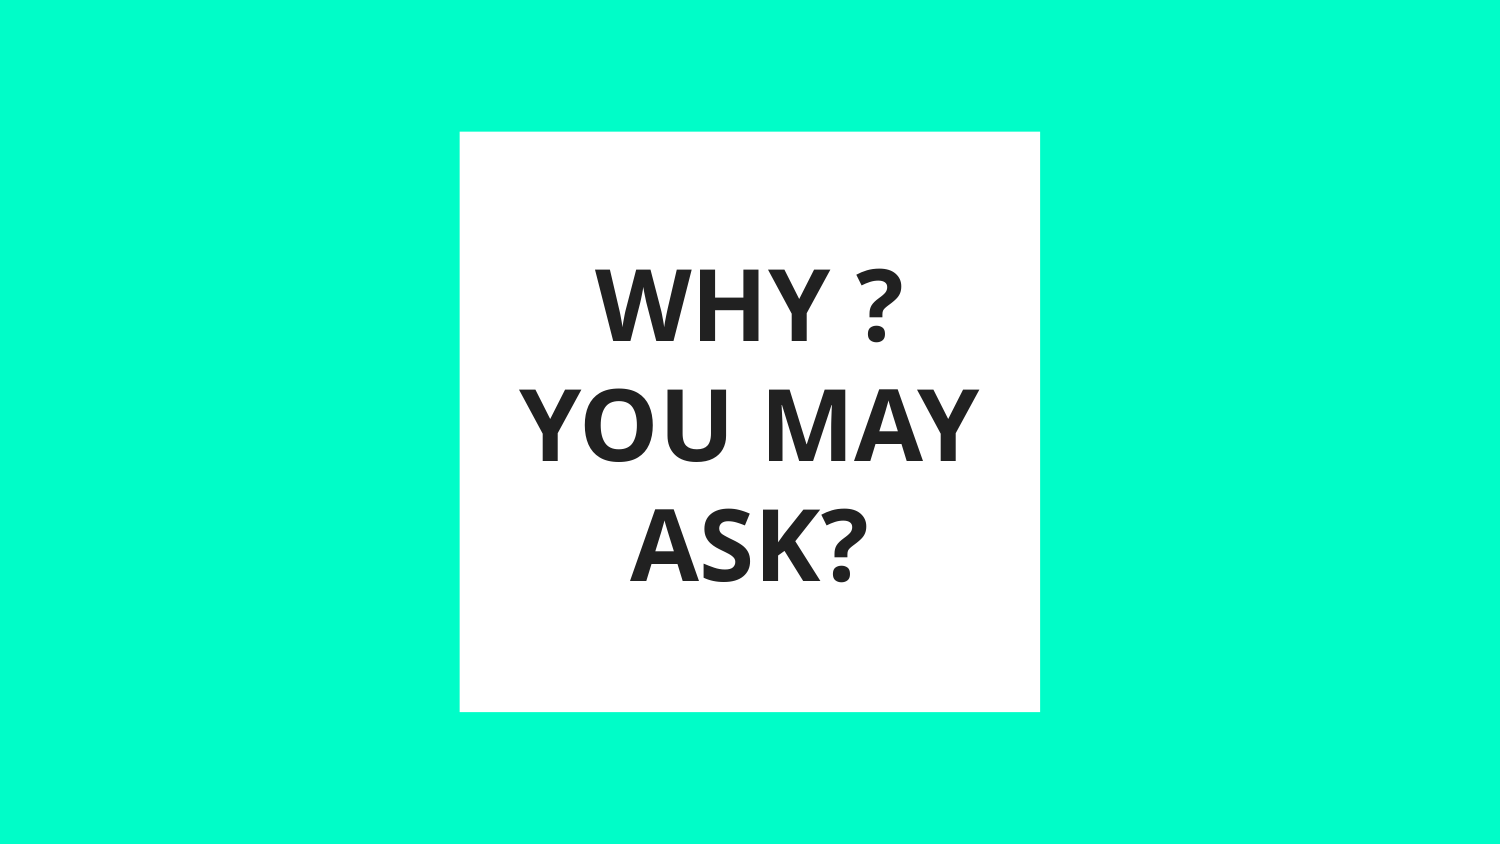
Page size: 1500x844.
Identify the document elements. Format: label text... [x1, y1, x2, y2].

title WHY ? YOU MAY ASK? [459, 131, 1041, 713]
